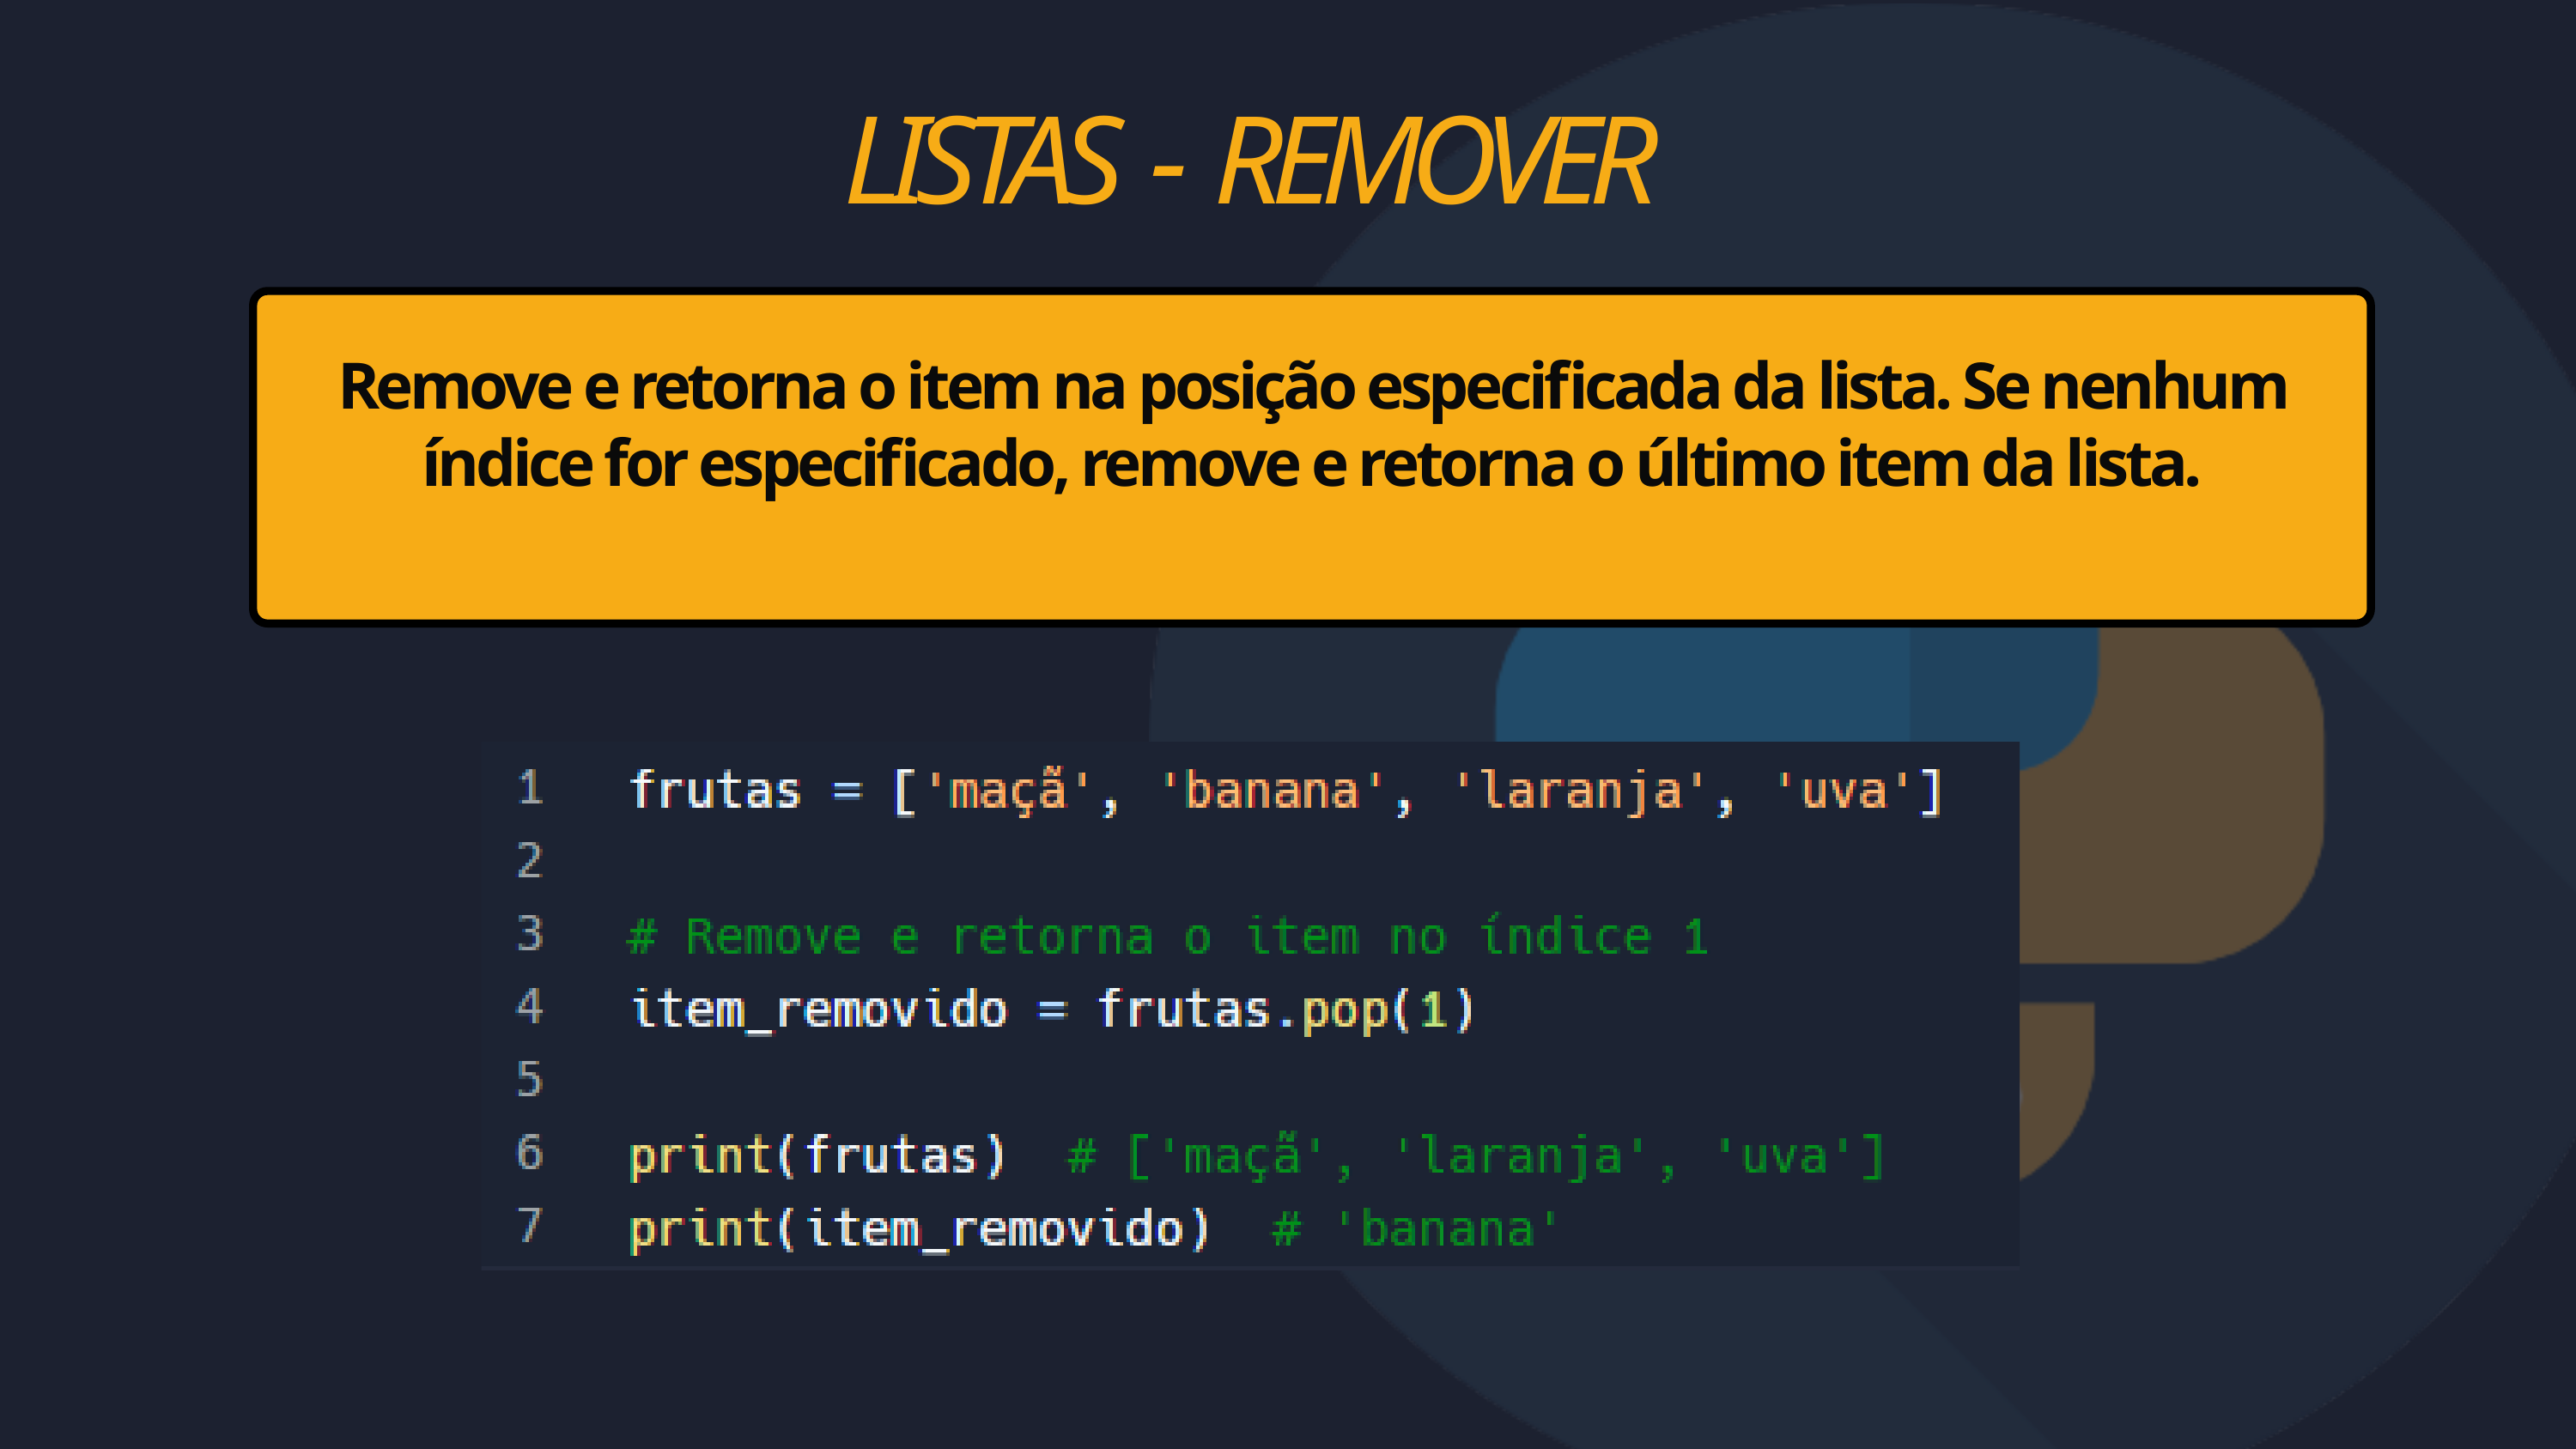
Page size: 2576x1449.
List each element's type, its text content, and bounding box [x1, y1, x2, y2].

text_box [1149, 3, 2576, 1449]
text_box [481, 742, 2020, 1271]
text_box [252, 290, 2372, 624]
text_box LISTAS - REMOVER [268, 60, 2233, 228]
